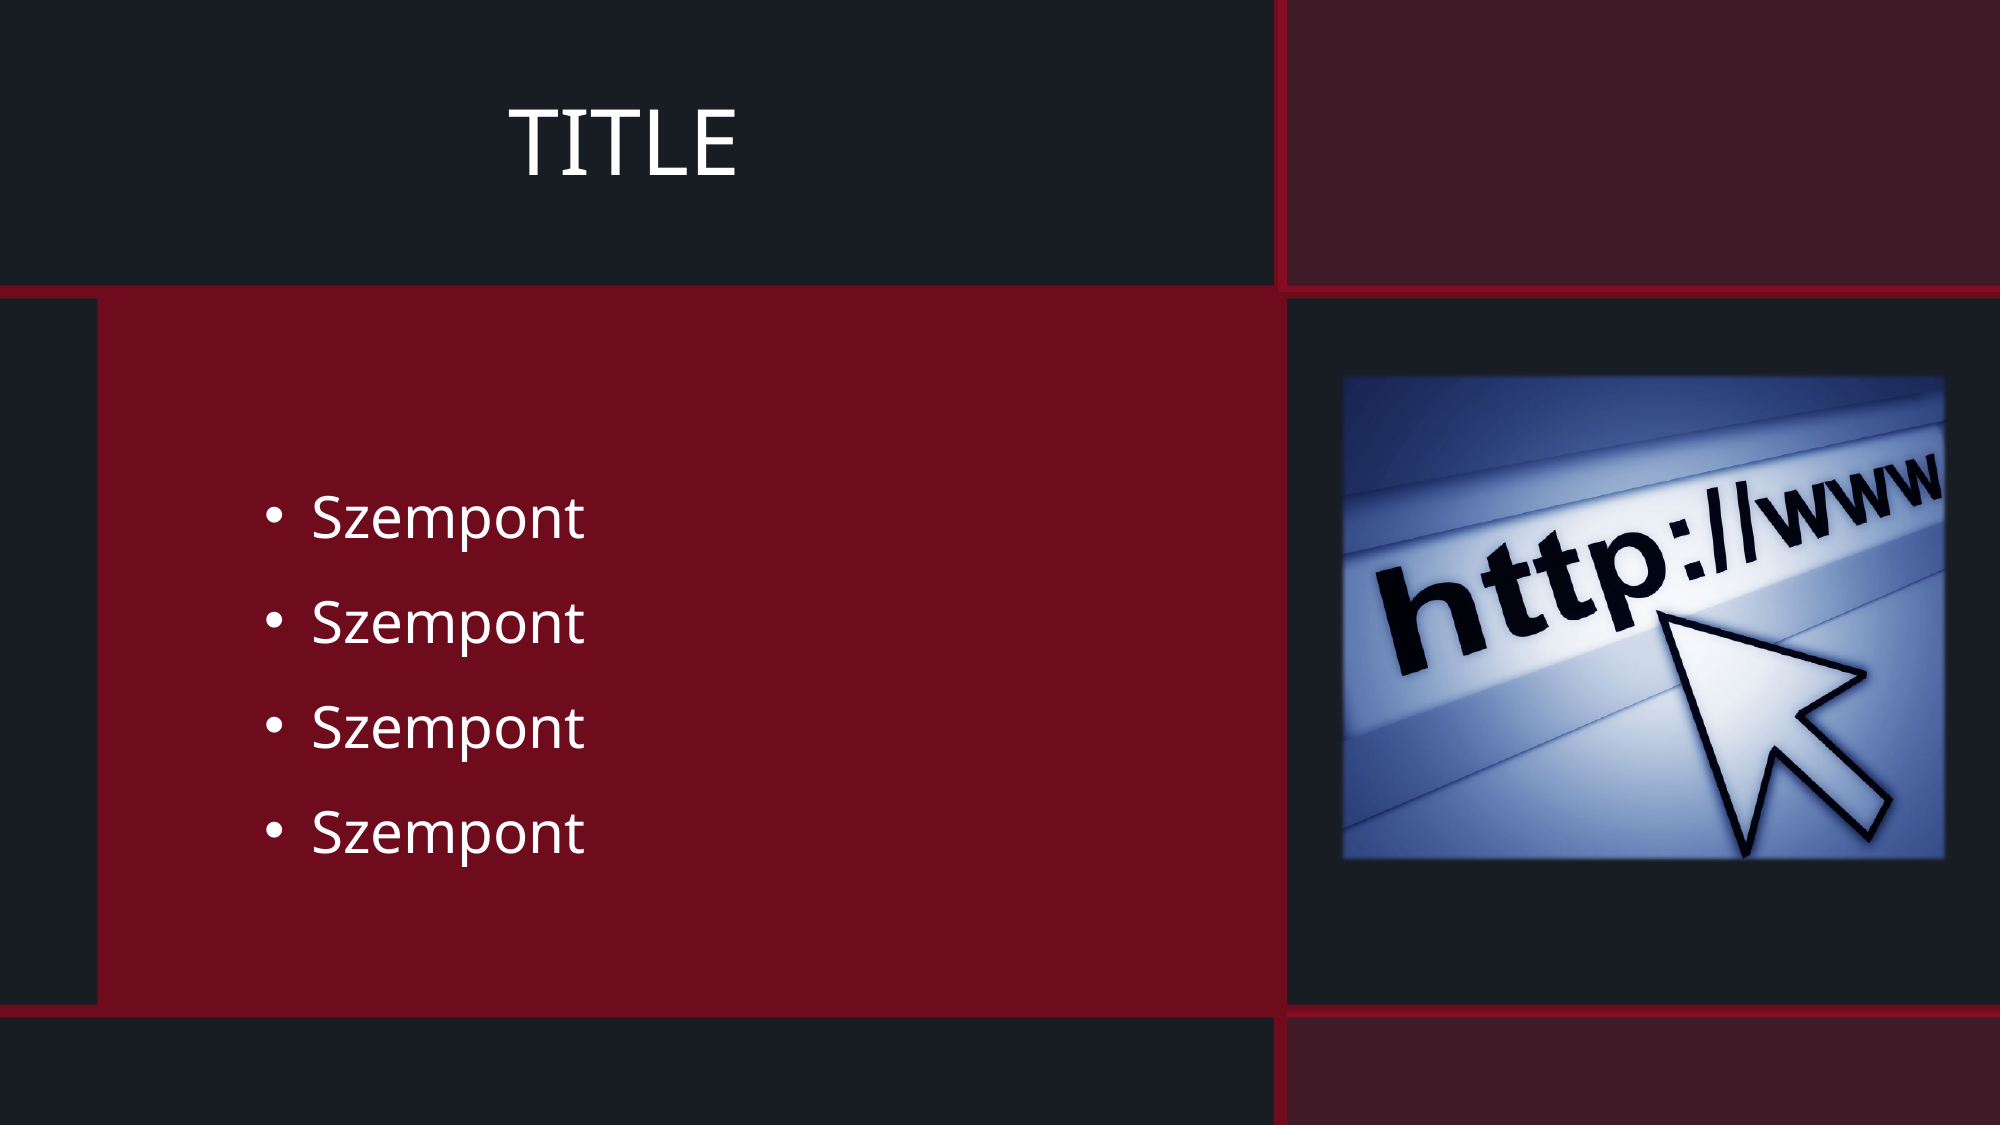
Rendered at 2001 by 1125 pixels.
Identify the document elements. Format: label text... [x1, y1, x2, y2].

picture [1339, 372, 1948, 863]
text_box [0, 299, 96, 1004]
text_box [0, 0, 1273, 285]
text_box [0, 0, 2000, 1125]
text_box Szempont Szempont Szempont Szempont [249, 437, 1154, 873]
text_box [0, 1018, 1273, 1125]
text_box [1277, 0, 2000, 293]
text_box [1288, 299, 2000, 1004]
title TITLE [249, 44, 1000, 248]
text_box [1285, 1011, 2000, 1125]
